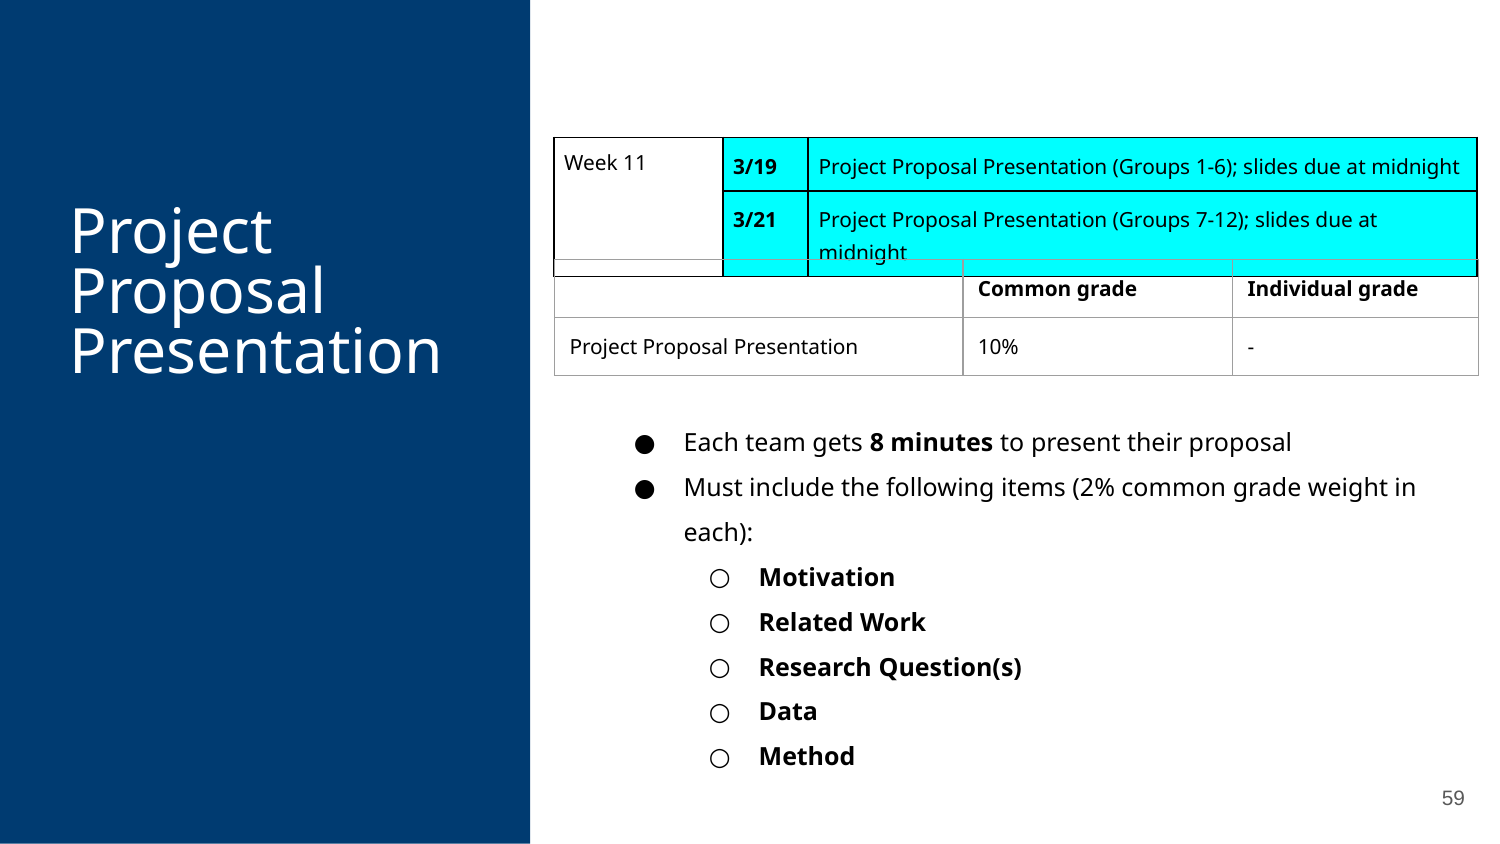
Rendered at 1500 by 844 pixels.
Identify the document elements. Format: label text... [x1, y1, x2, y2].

table_cell 3/21 [724, 192, 807, 259]
slide_number 59 [1389, 764, 1480, 830]
text_box Project Proposal Presentation [69, 205, 507, 426]
table_header [555, 260, 962, 317]
text_box Each team gets 8 minutes to present their proposal Must include the following items (2% common grade weight in each): Motivation Related Work Research Question(s) Data Method [608, 411, 1480, 756]
table_header Individual grade [1233, 260, 1478, 317]
table_header Project Proposal Presentation (Groups 1-6); slides due at midnight [809, 138, 1476, 190]
table_cell Project Proposal Presentation (Groups 7-12); slides due at midnight [809, 192, 1476, 259]
table_cell 10% [964, 318, 1232, 375]
table_header 3/19 [724, 138, 807, 190]
text_box [0, 0, 531, 844]
table_cell - [1233, 318, 1478, 375]
table_header Week 11 [555, 138, 722, 259]
table_header Common grade [964, 260, 1232, 317]
table_cell Project Proposal Presentation [555, 318, 962, 375]
